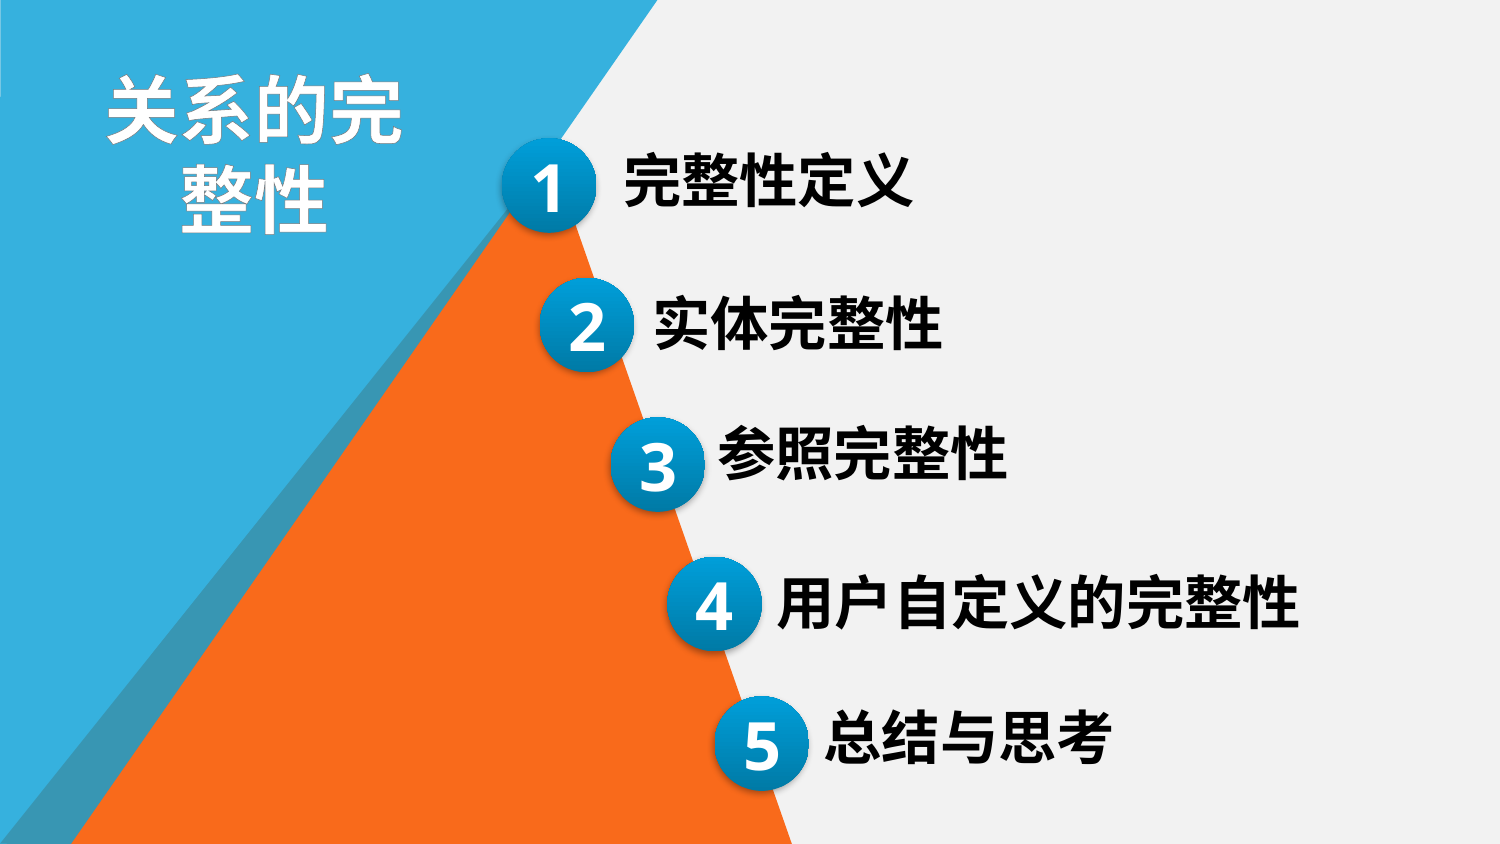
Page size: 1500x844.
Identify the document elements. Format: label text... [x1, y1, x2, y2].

text_box 完整性定义 [608, 136, 1046, 222]
text_box 用户自定义的完整性 [761, 558, 1341, 644]
text_box 1 [501, 138, 597, 233]
text_box 5 [714, 696, 809, 791]
text_box 关系的完整性 [76, 55, 432, 251]
text_box 参照完整性 [702, 410, 1117, 495]
text_box 总结与思考 [809, 693, 1140, 779]
text_box 2 [539, 277, 635, 373]
text_box 3 [610, 417, 702, 512]
text_box 4 [667, 556, 761, 652]
text_box 实体完整性 [637, 280, 975, 365]
